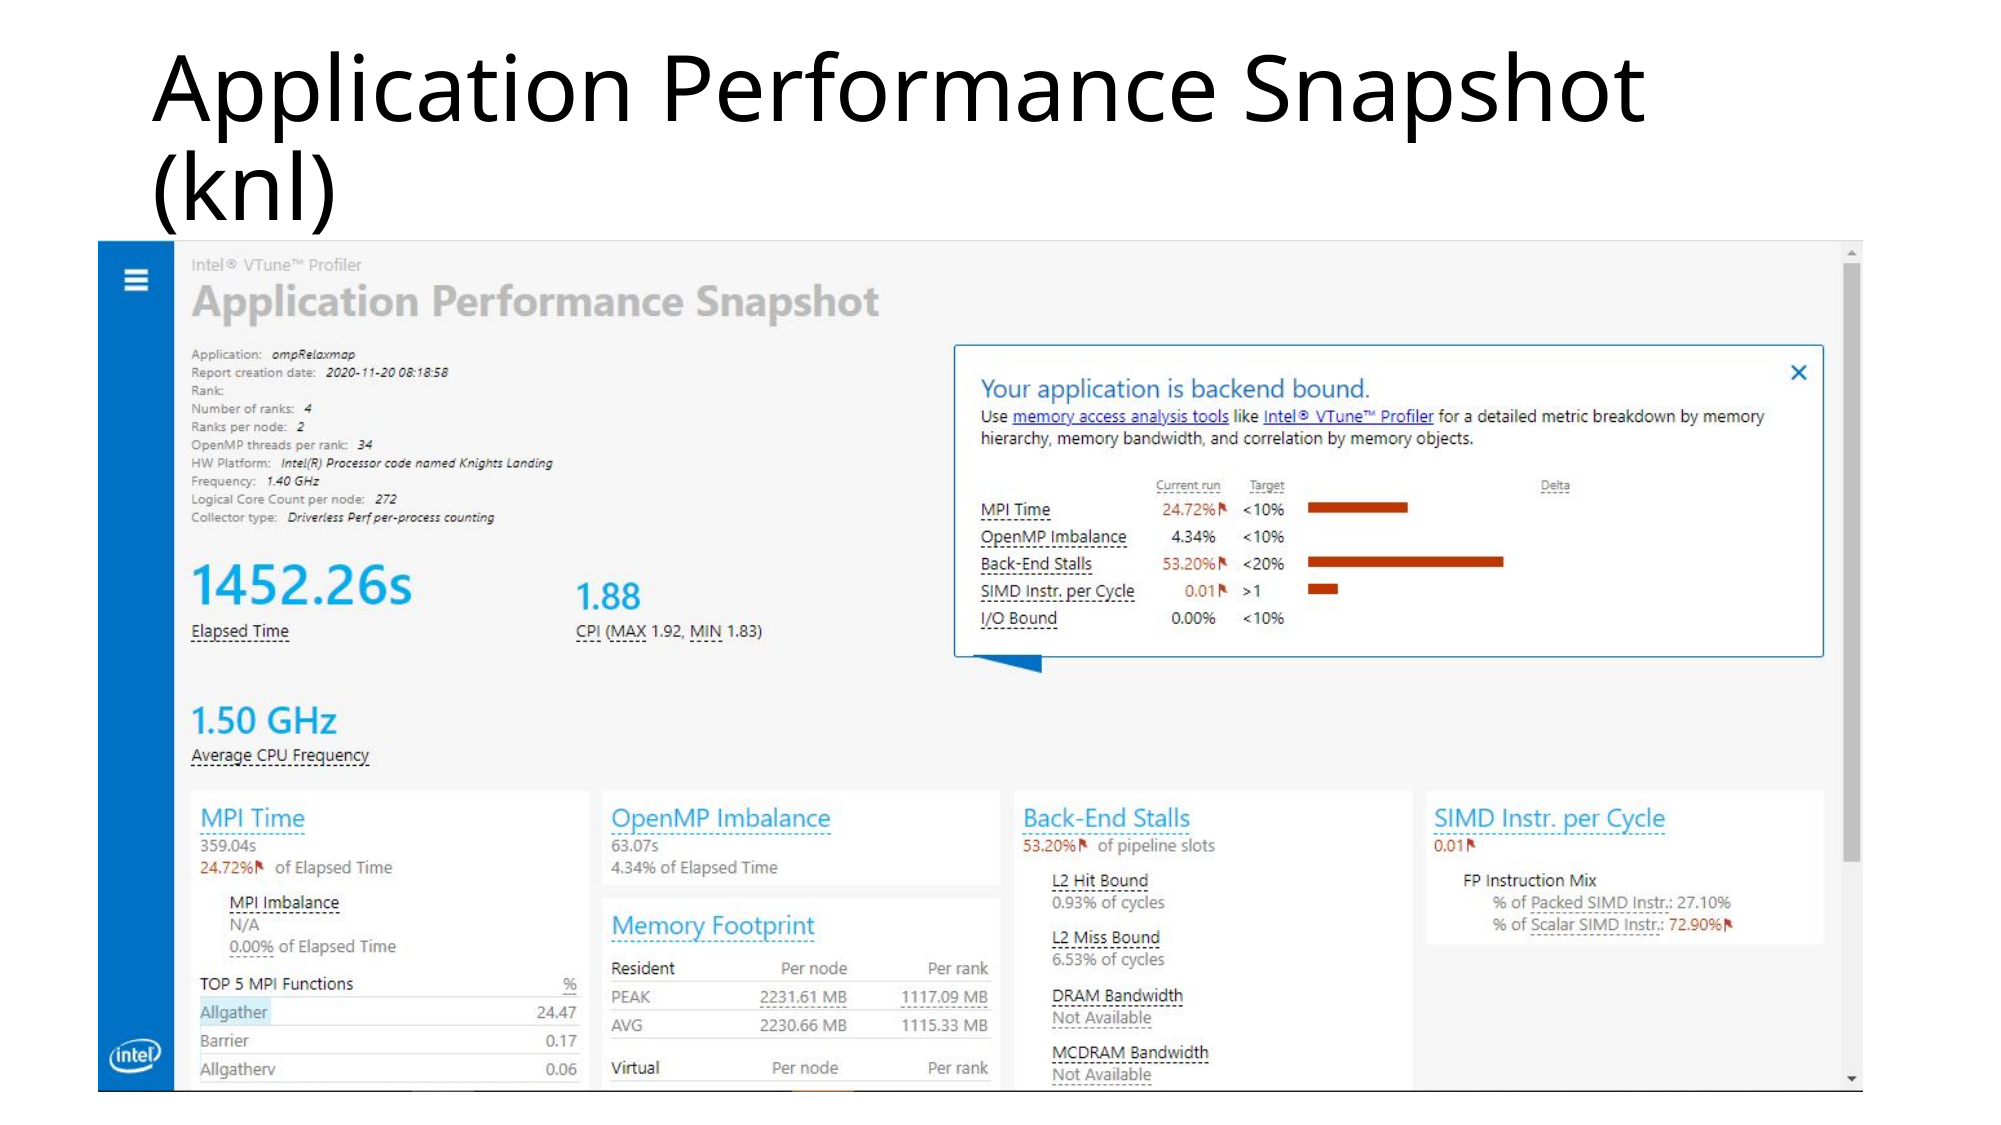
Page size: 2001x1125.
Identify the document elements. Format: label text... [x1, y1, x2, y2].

picture [98, 240, 1863, 1093]
title Application Performance Snapshot (knl) [137, 32, 1863, 240]
